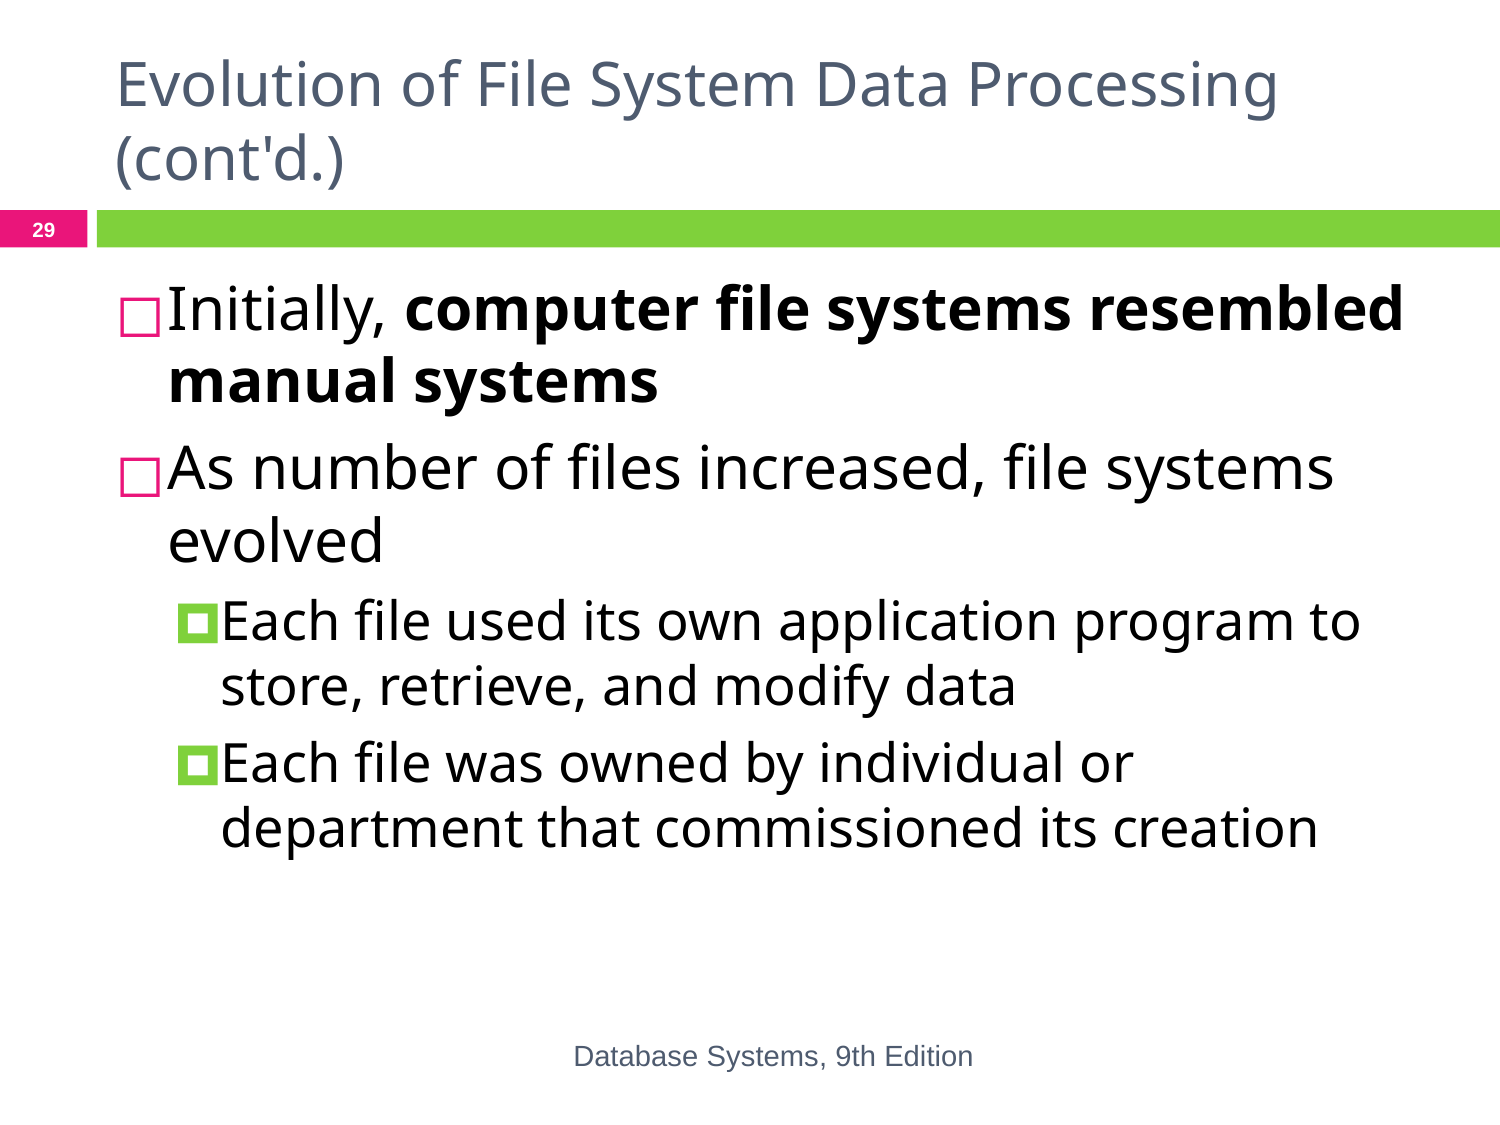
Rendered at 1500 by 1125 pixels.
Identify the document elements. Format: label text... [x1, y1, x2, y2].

slide_number ‹#› [0, 208, 88, 249]
title Evolution of File System Data Processing (cont'd.) [100, 37, 1438, 200]
list Initially, computer file systems resembled manual systems As number of files increased, file systems evolved Each file used its own application program to store, retrieve, and modify data Each file was owned by individual or department that commissioned its creation [100, 262, 1438, 1000]
footer Database Systems, 9th Edition [99, 1024, 990, 1085]
